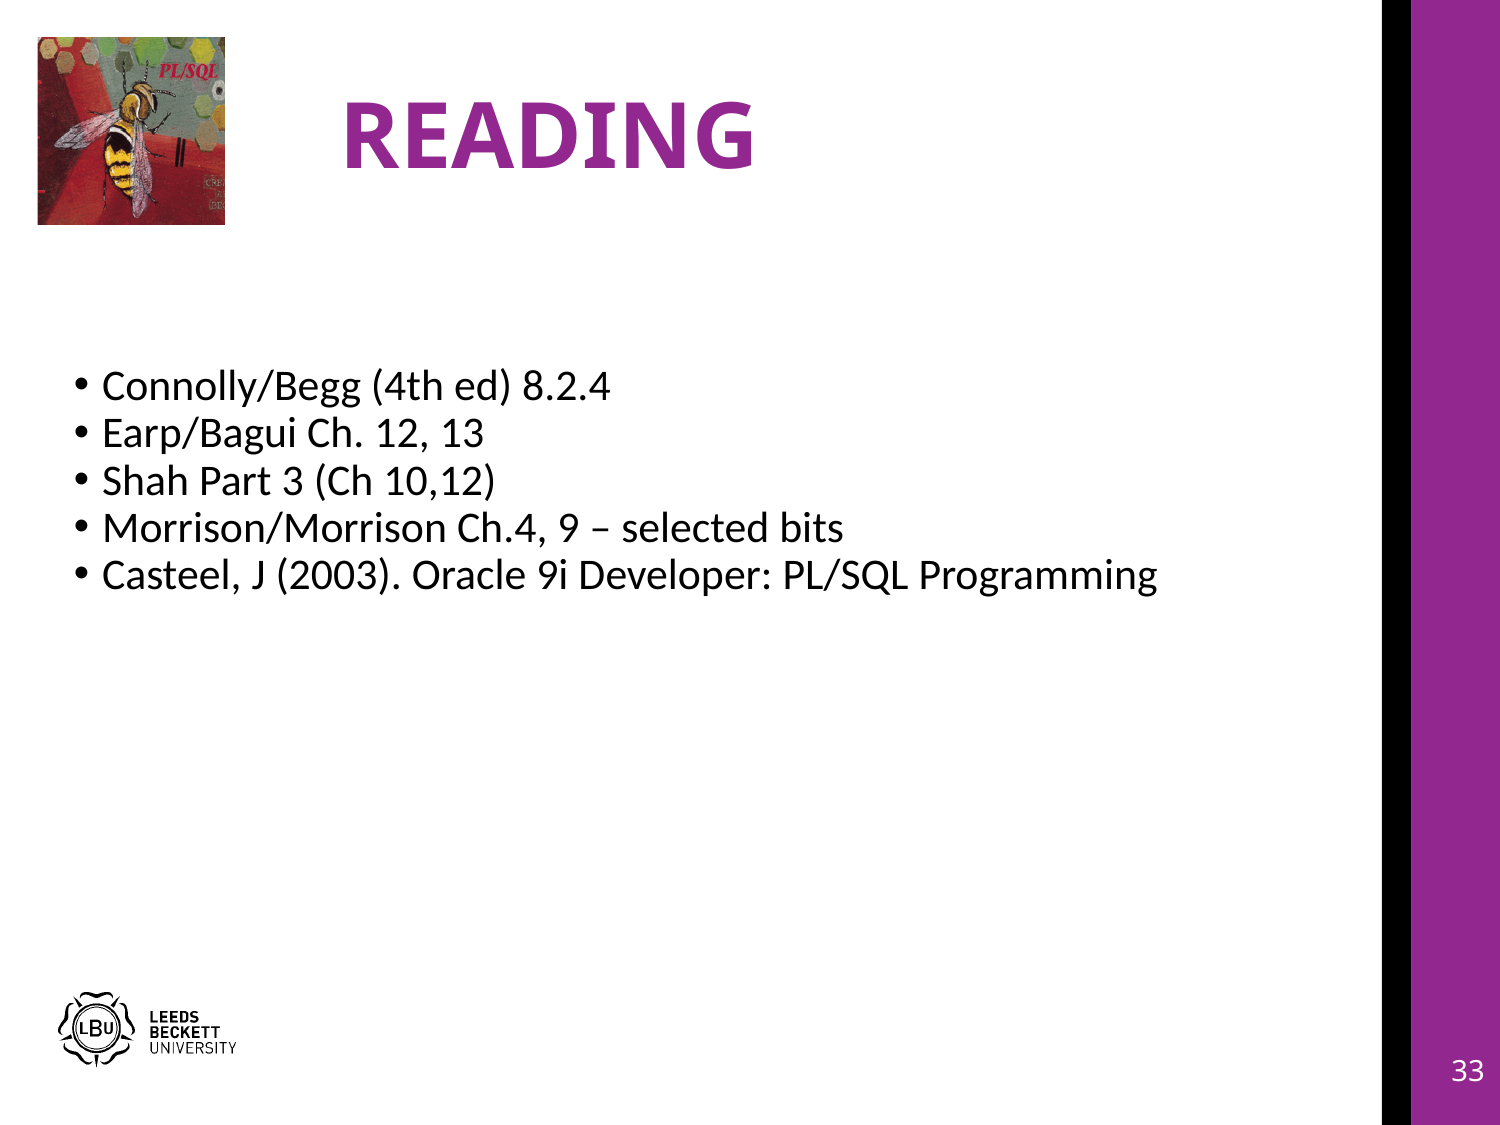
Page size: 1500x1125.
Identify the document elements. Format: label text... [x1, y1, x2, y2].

slide_number 33 [1162, 1042, 1500, 1103]
list Connolly/Begg (4th ed) 8.2.4 Earp/Bagui Ch. 12, 13 Shah Part 3 (Ch 10,12) Morrison/Morrison Ch.4, 9 – selected bits Casteel, J (2003). Oracle 9i Developer: PL/SQL Programming [58, 355, 1322, 933]
picture [37, 37, 225, 225]
title READING [324, 0, 1500, 196]
picture [58, 992, 236, 1068]
